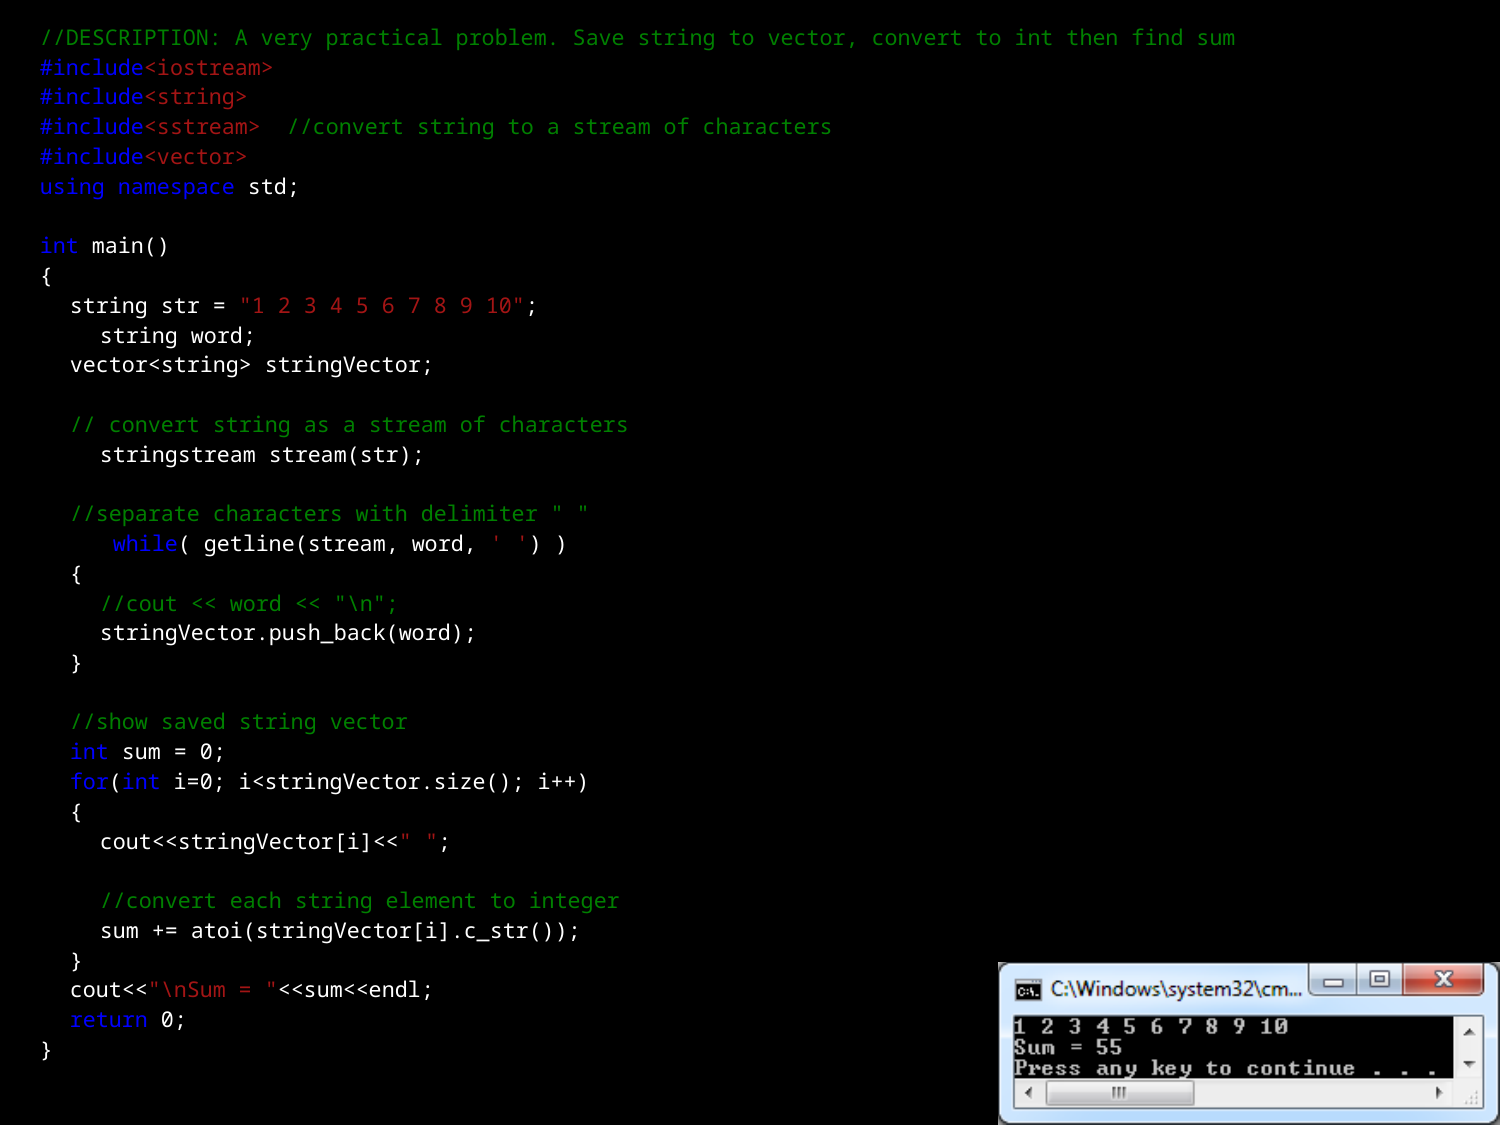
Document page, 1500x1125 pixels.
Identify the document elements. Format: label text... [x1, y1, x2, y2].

picture [998, 962, 1500, 1125]
list //DESCRIPTION: A very practical problem. Save string to vector, convert to int then find sum #include<iostream> #include<string> #include<sstream> //convert string to a stream of characters #include<vector> using namespace std; int main() { string str = "1 2 3 4 5 6 7 8 9 10"; string word; vector<string> stringVector; // convert string as a stream of characters stringstream stream(str); //separate characters with delimiter " " while( getline(stream, word, ' ') ) { //cout << word << "\n"; stringVector.push_back(word); } //show saved string vector int sum = 0; for(int i=0; i<stringVector.size(); i++) { cout<<stringVector[i]<<" "; //convert each string element to integer sum += atoi(stringVector[i].c_str()); } cout<<"\nSum = "<<sum<<endl; return 0; } [24, 12, 1475, 1075]
